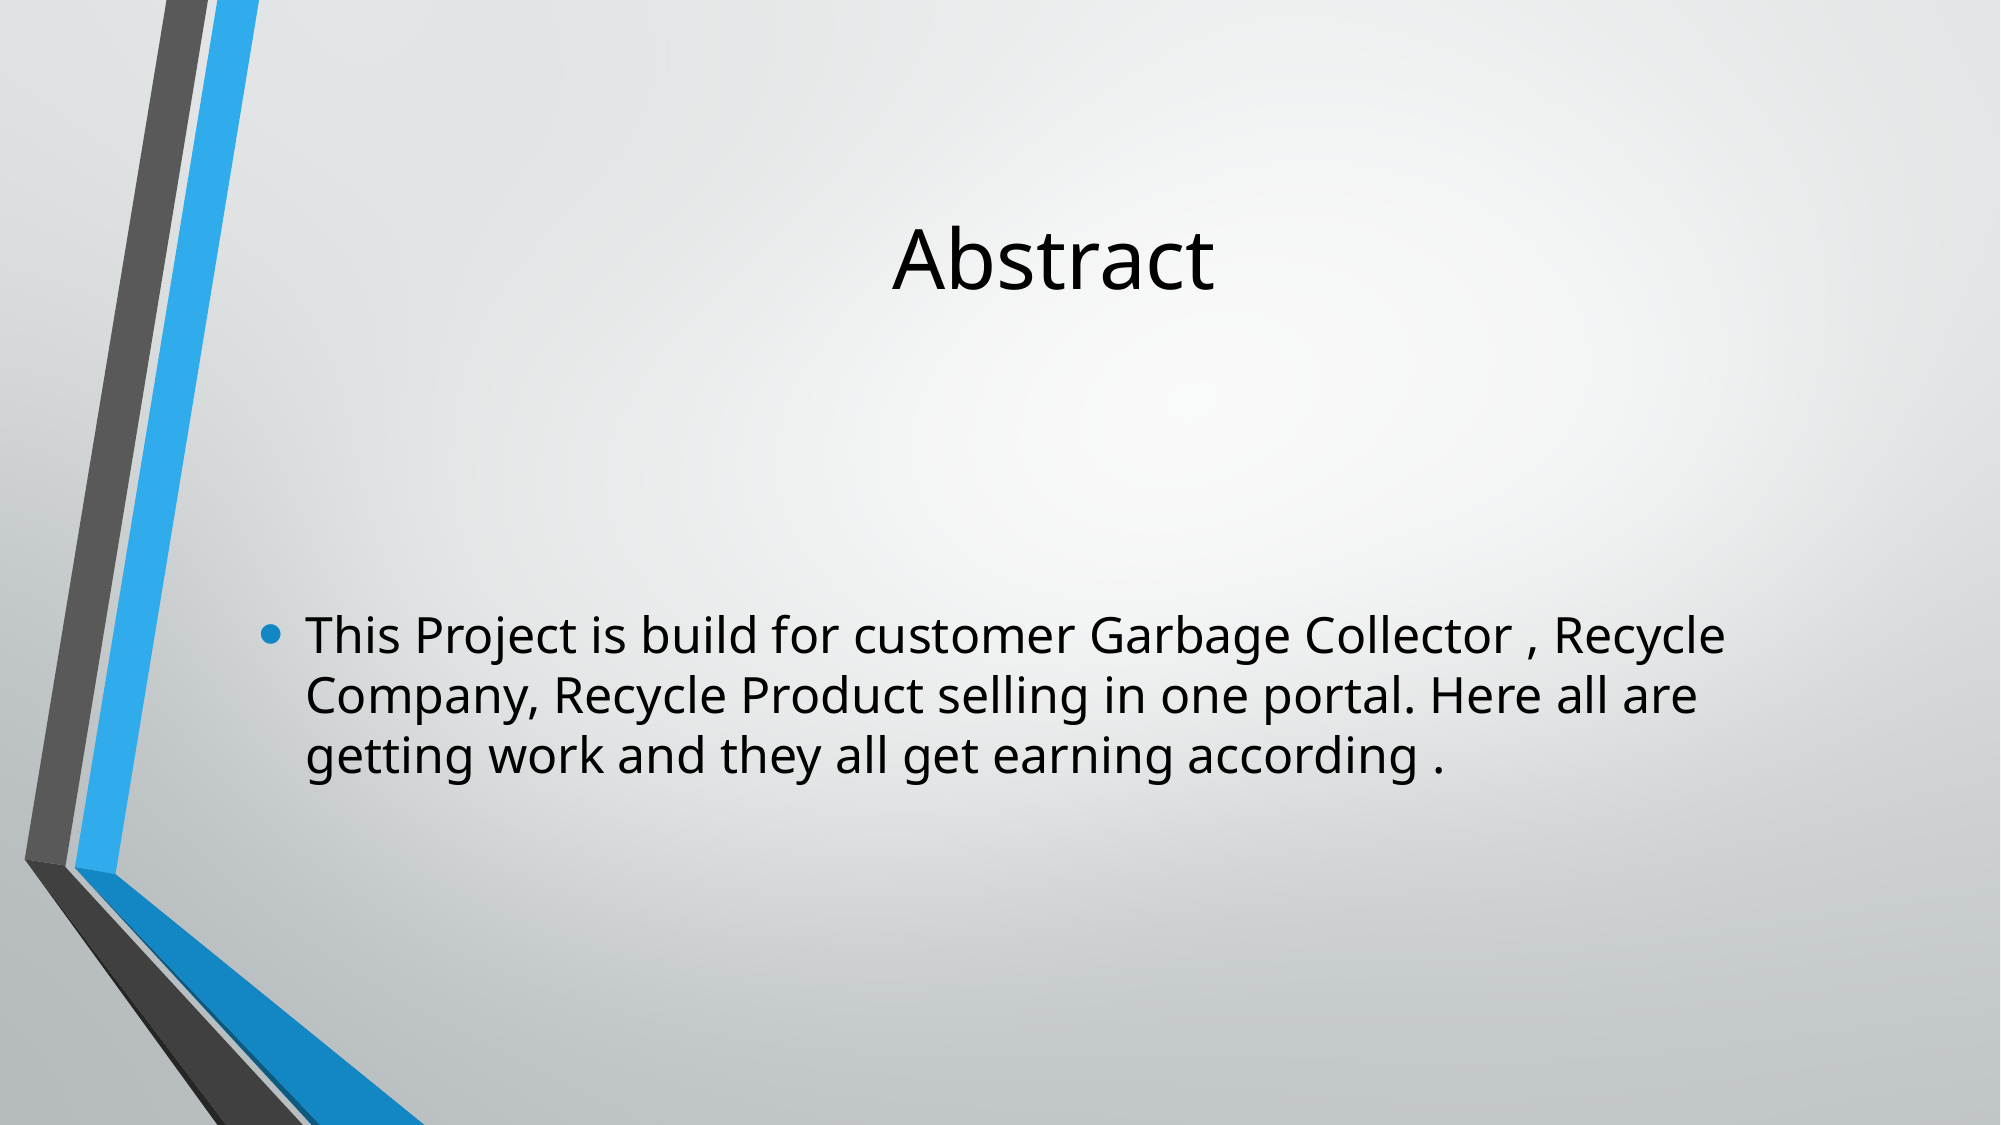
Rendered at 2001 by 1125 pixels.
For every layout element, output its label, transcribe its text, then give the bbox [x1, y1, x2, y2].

list This Project is build for customer Garbage Collector , Recycle Company, Recycle Product selling in one portal. Here all are getting work and they all get earning according . [243, 437, 1887, 950]
title Abstract [243, 112, 1887, 400]
